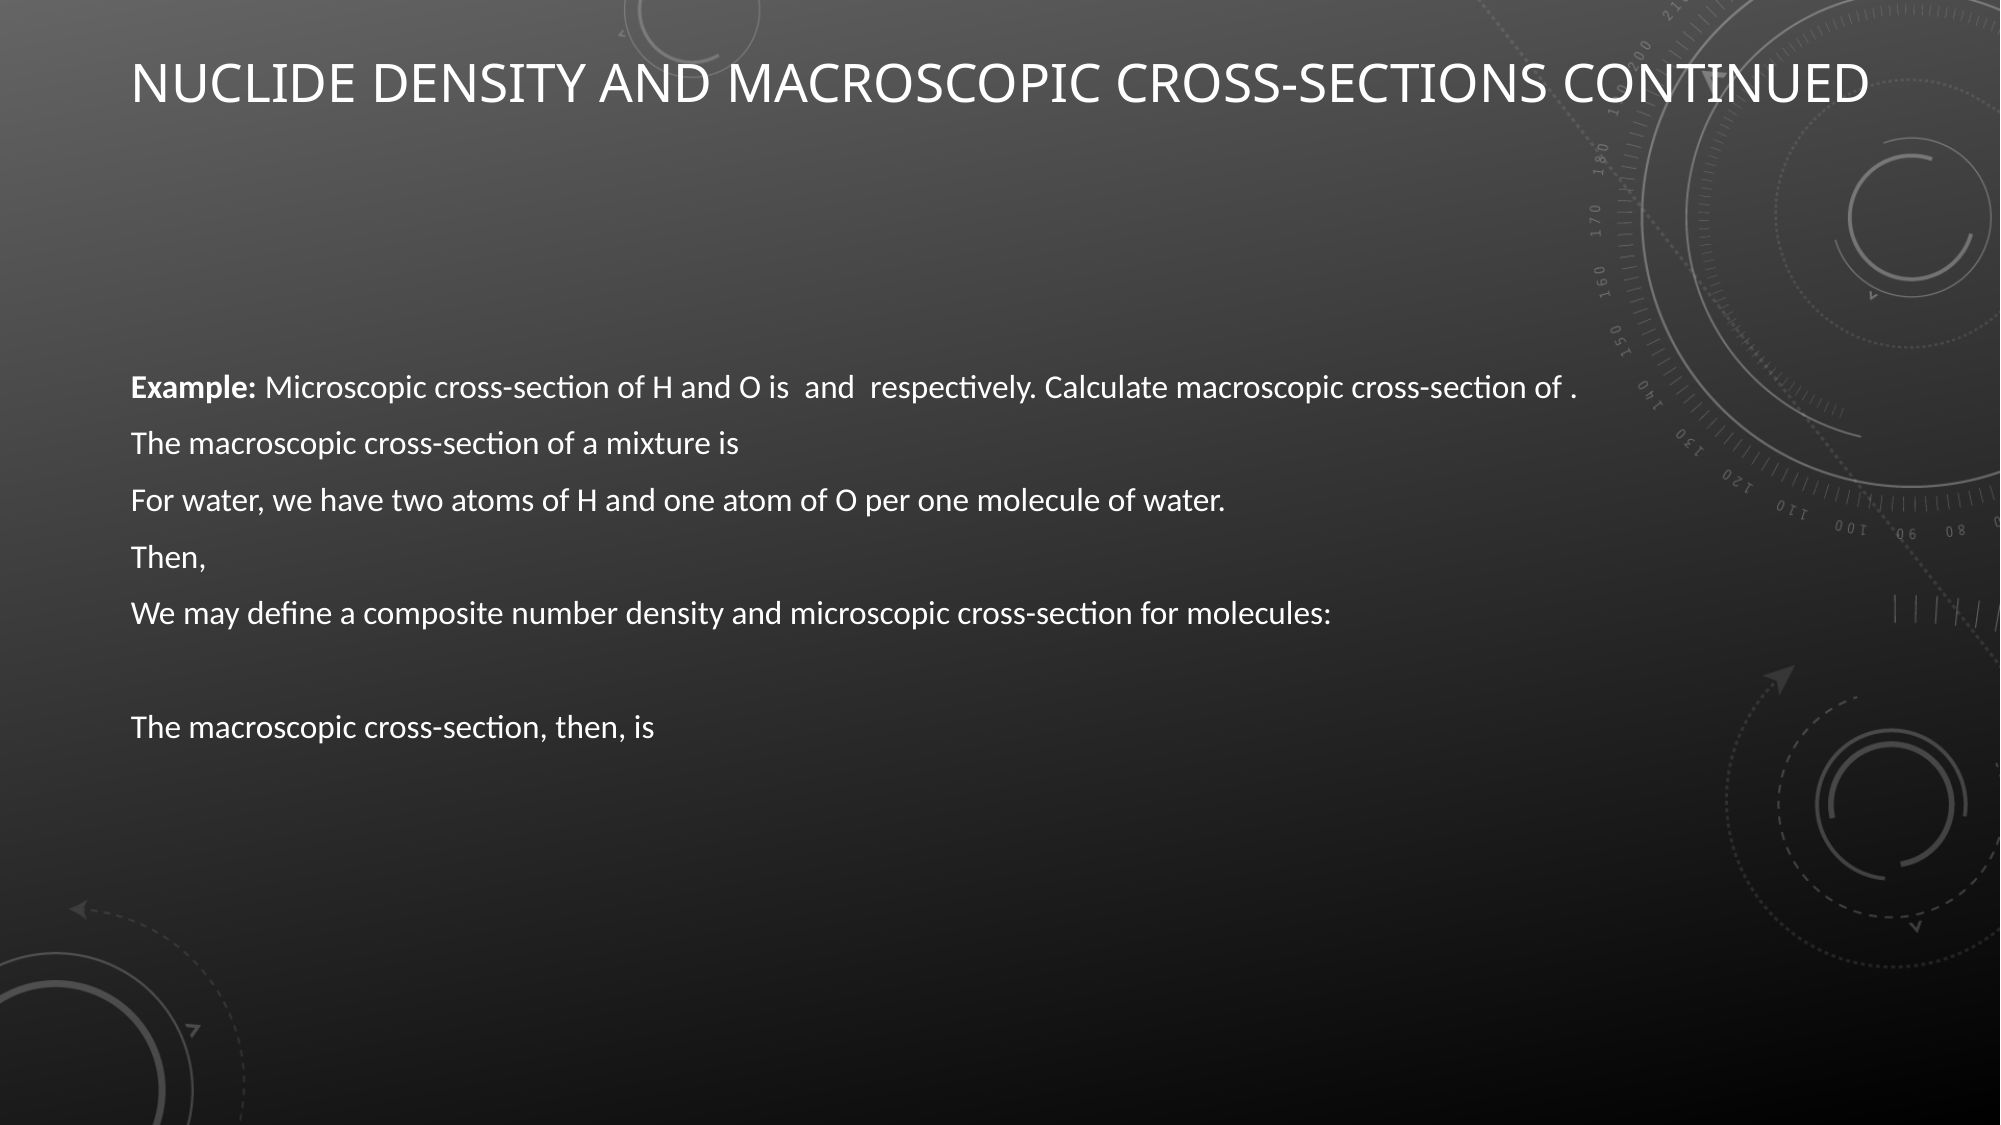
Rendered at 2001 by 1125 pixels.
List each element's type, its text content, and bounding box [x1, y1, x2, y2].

picture [0, 0, 2000, 1125]
title Nuclide density and macroscopic cross-sections continued [115, 39, 1888, 125]
